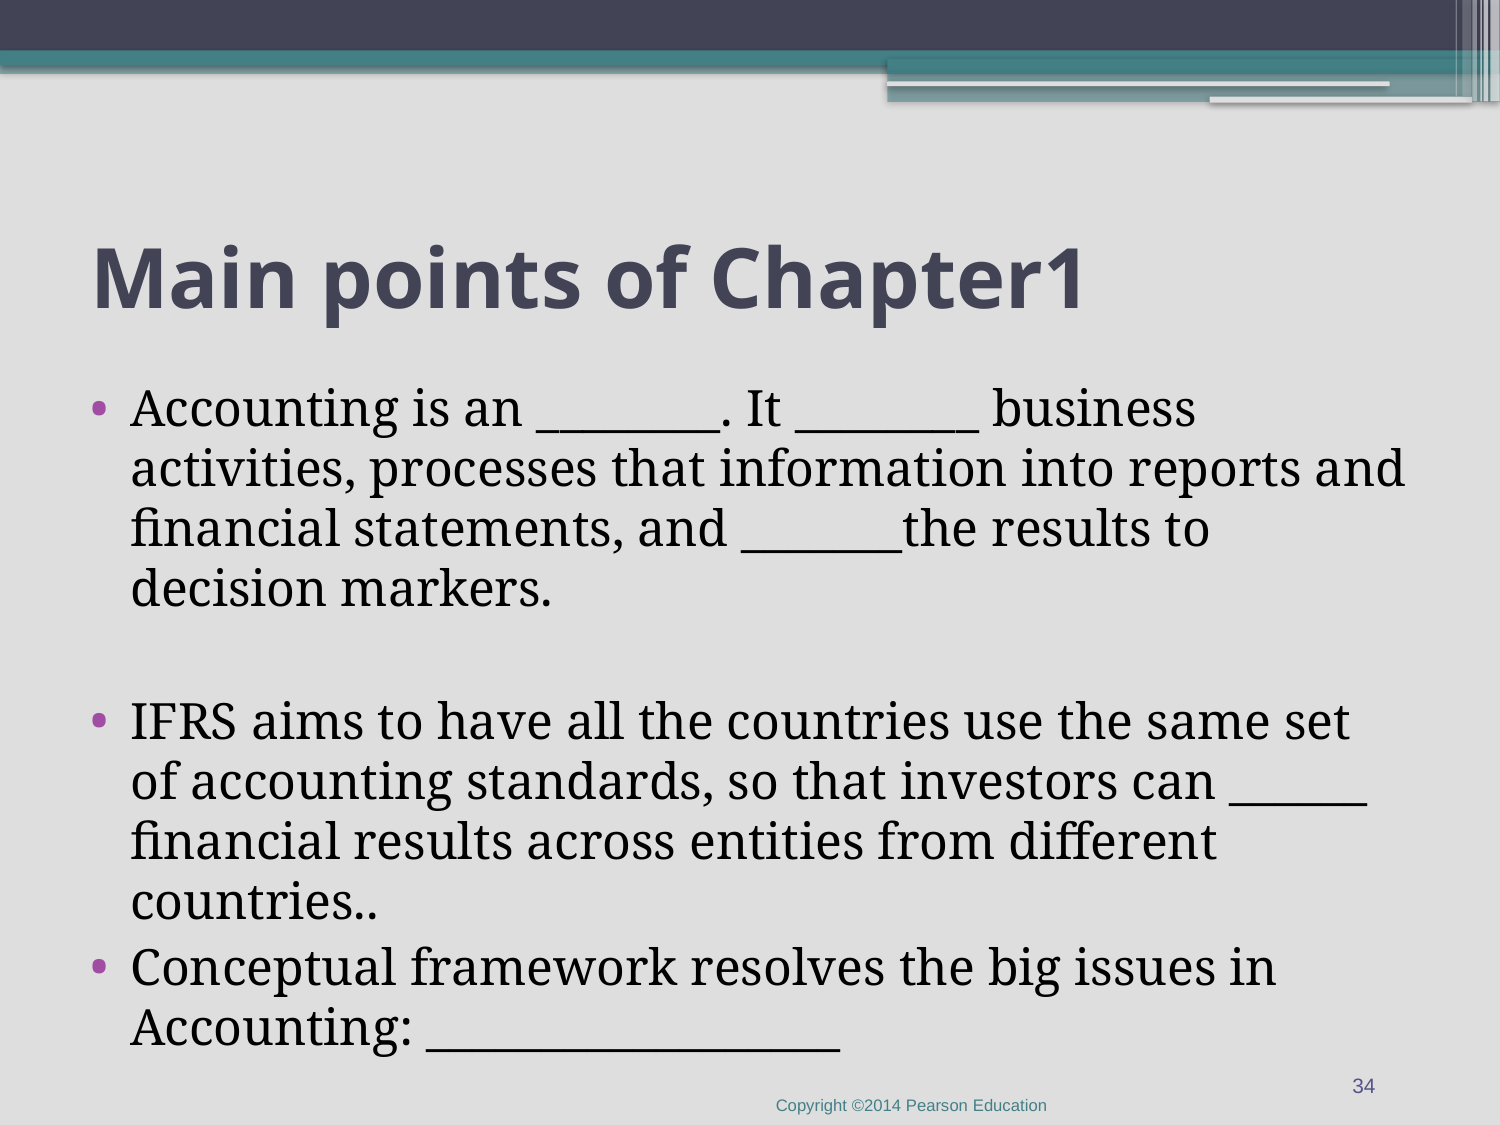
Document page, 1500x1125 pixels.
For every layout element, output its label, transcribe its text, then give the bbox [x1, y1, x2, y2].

footer Copyright ©2014 Pearson Education [487, 1087, 1063, 1125]
list Accounting is an ________. It ________ business activities, processes that information into reports and financial statements, and _______the results to decision markers. IFRS aims to have all the countries use the same set of accounting standards, so that investors can ______ financial results across entities from different countries.. Conceptual framework resolves the big issues in Accounting: __________________ [74, 368, 1426, 1079]
slide_number 34 [1337, 1065, 1463, 1125]
title Main points of Chapter1 [74, 187, 1426, 363]
